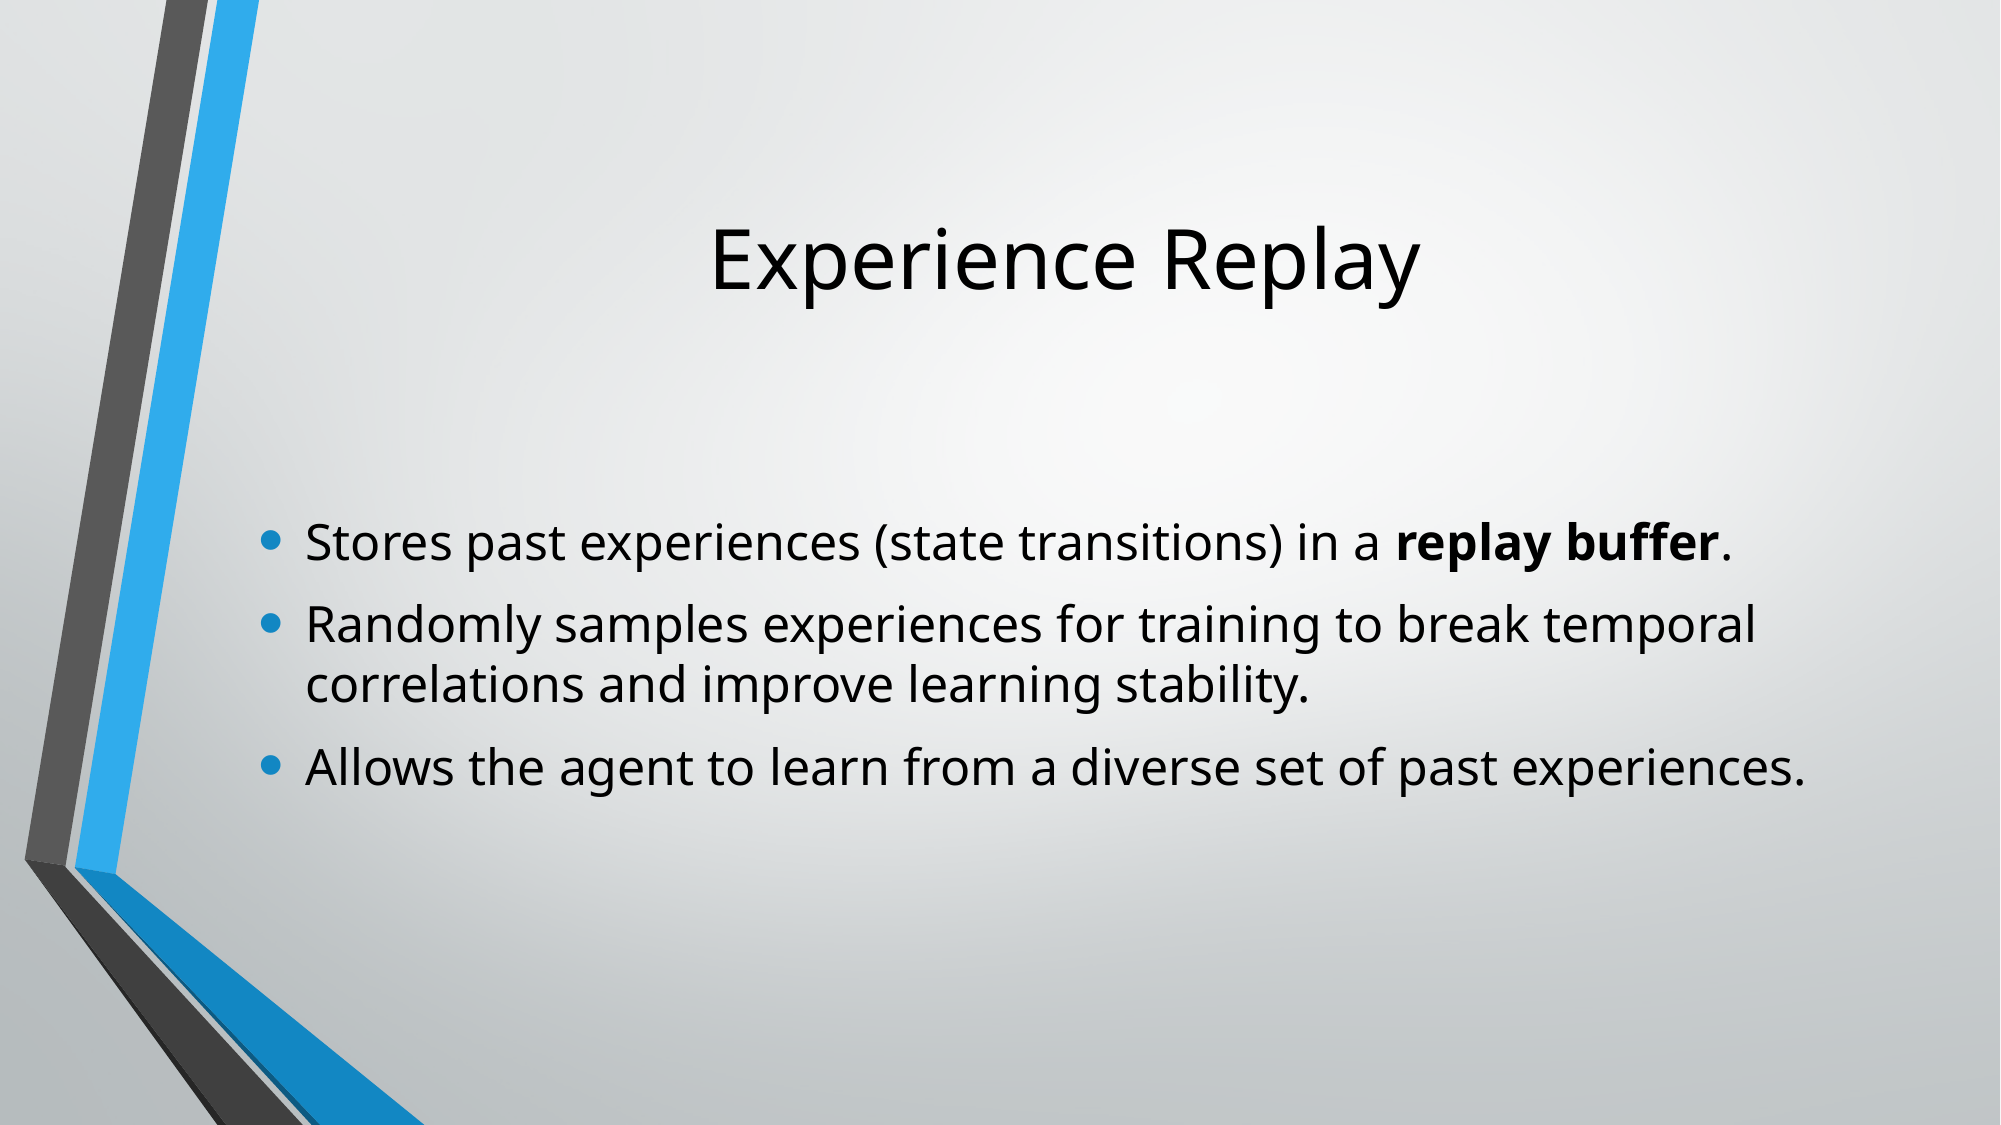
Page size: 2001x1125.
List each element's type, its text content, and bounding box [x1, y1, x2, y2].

title Experience Replay [243, 112, 1887, 400]
list Stores past experiences (state transitions) in a replay buffer. Randomly samples experiences for training to break temporal correlations and improve learning stability. Allows the agent to learn from a diverse set of past experiences. [243, 437, 1887, 950]
